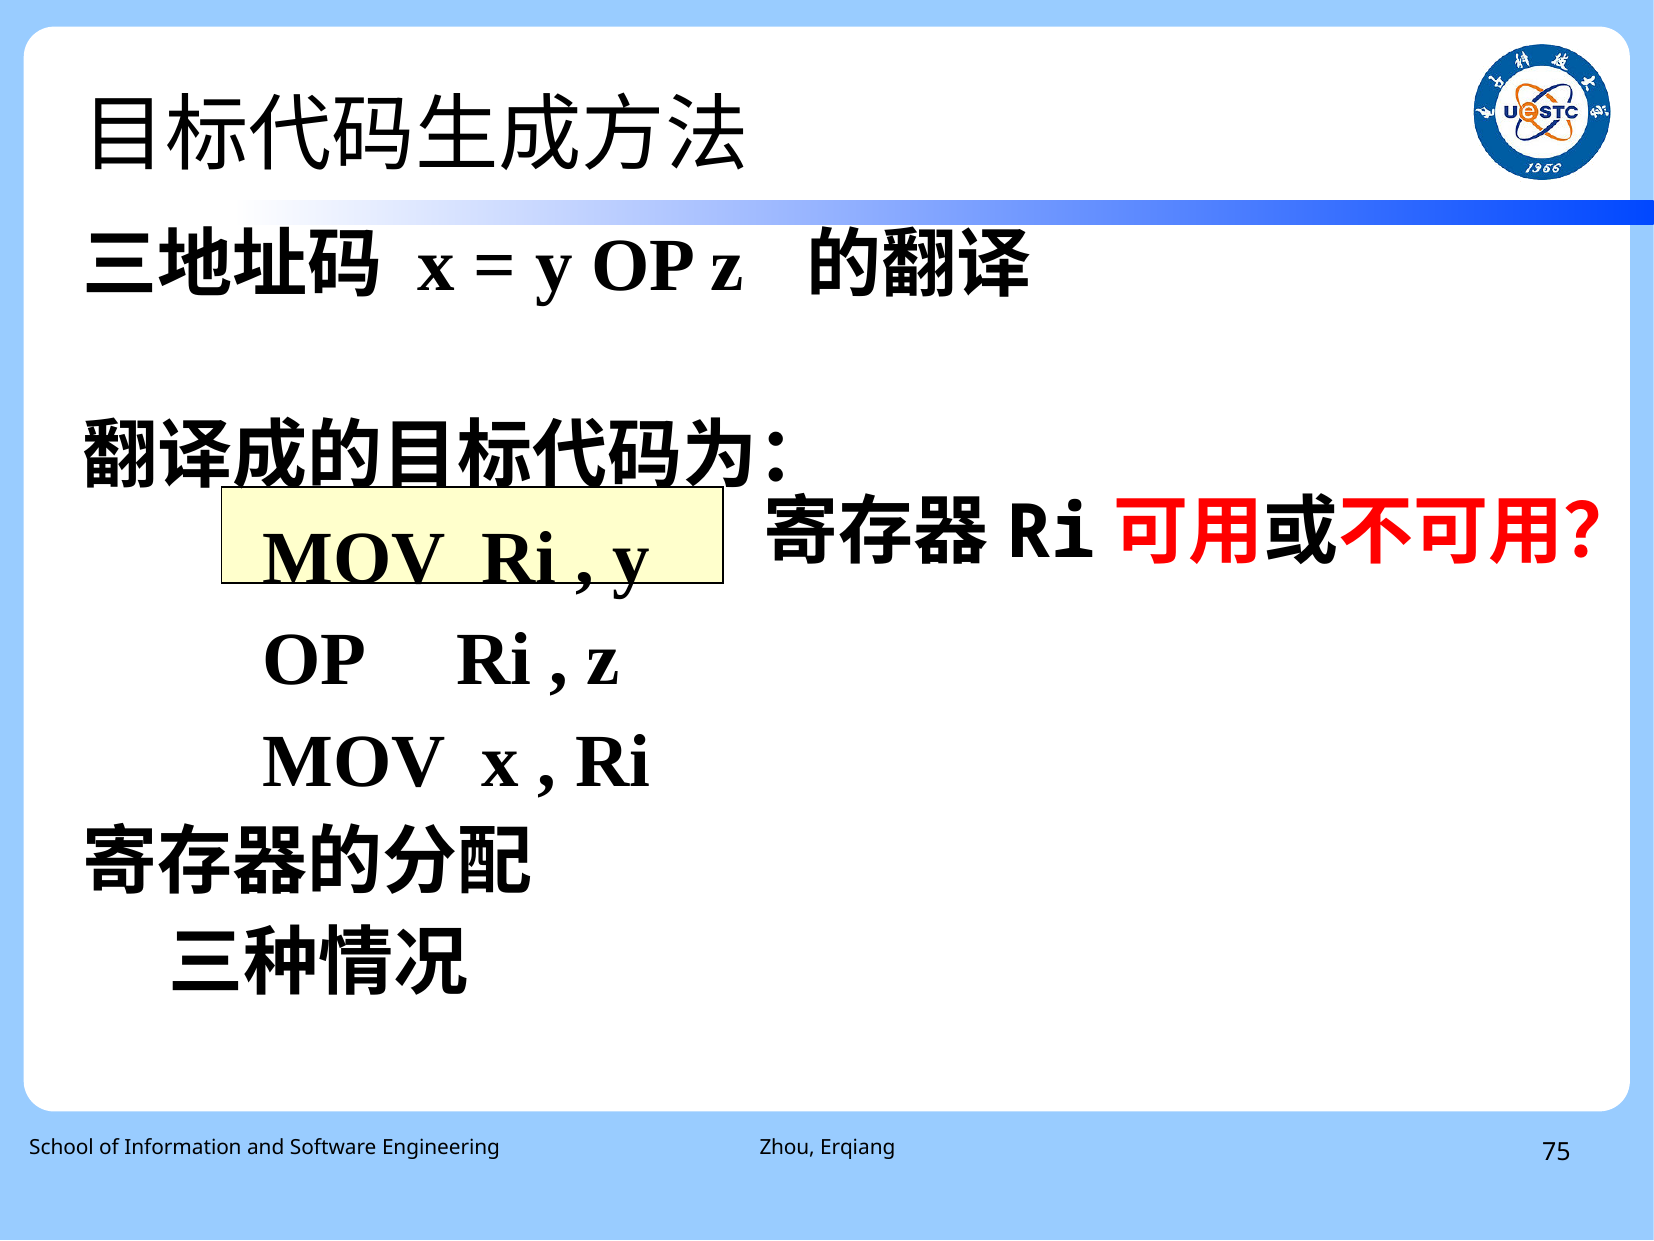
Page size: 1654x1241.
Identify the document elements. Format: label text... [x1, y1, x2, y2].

text_box 寄存器Ri可用或不可用？ [748, 483, 1654, 582]
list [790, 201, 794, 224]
picture [1464, 35, 1619, 189]
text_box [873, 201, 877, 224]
text_box Zhou, Erqiang [565, 1129, 1090, 1215]
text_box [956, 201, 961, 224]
list 三地址码 x = y OP z 的翻译 翻译成的目标代码为： MOV Ri , y OP Ri , z MOV x , Ri 寄存器的分配 三种情况 [82, 228, 1617, 1064]
text_box [1185, 1129, 1571, 1215]
title 目标代码生成方法 [82, 49, 1370, 201]
text_box School of Information and Software Engineering [23, 1129, 532, 1215]
